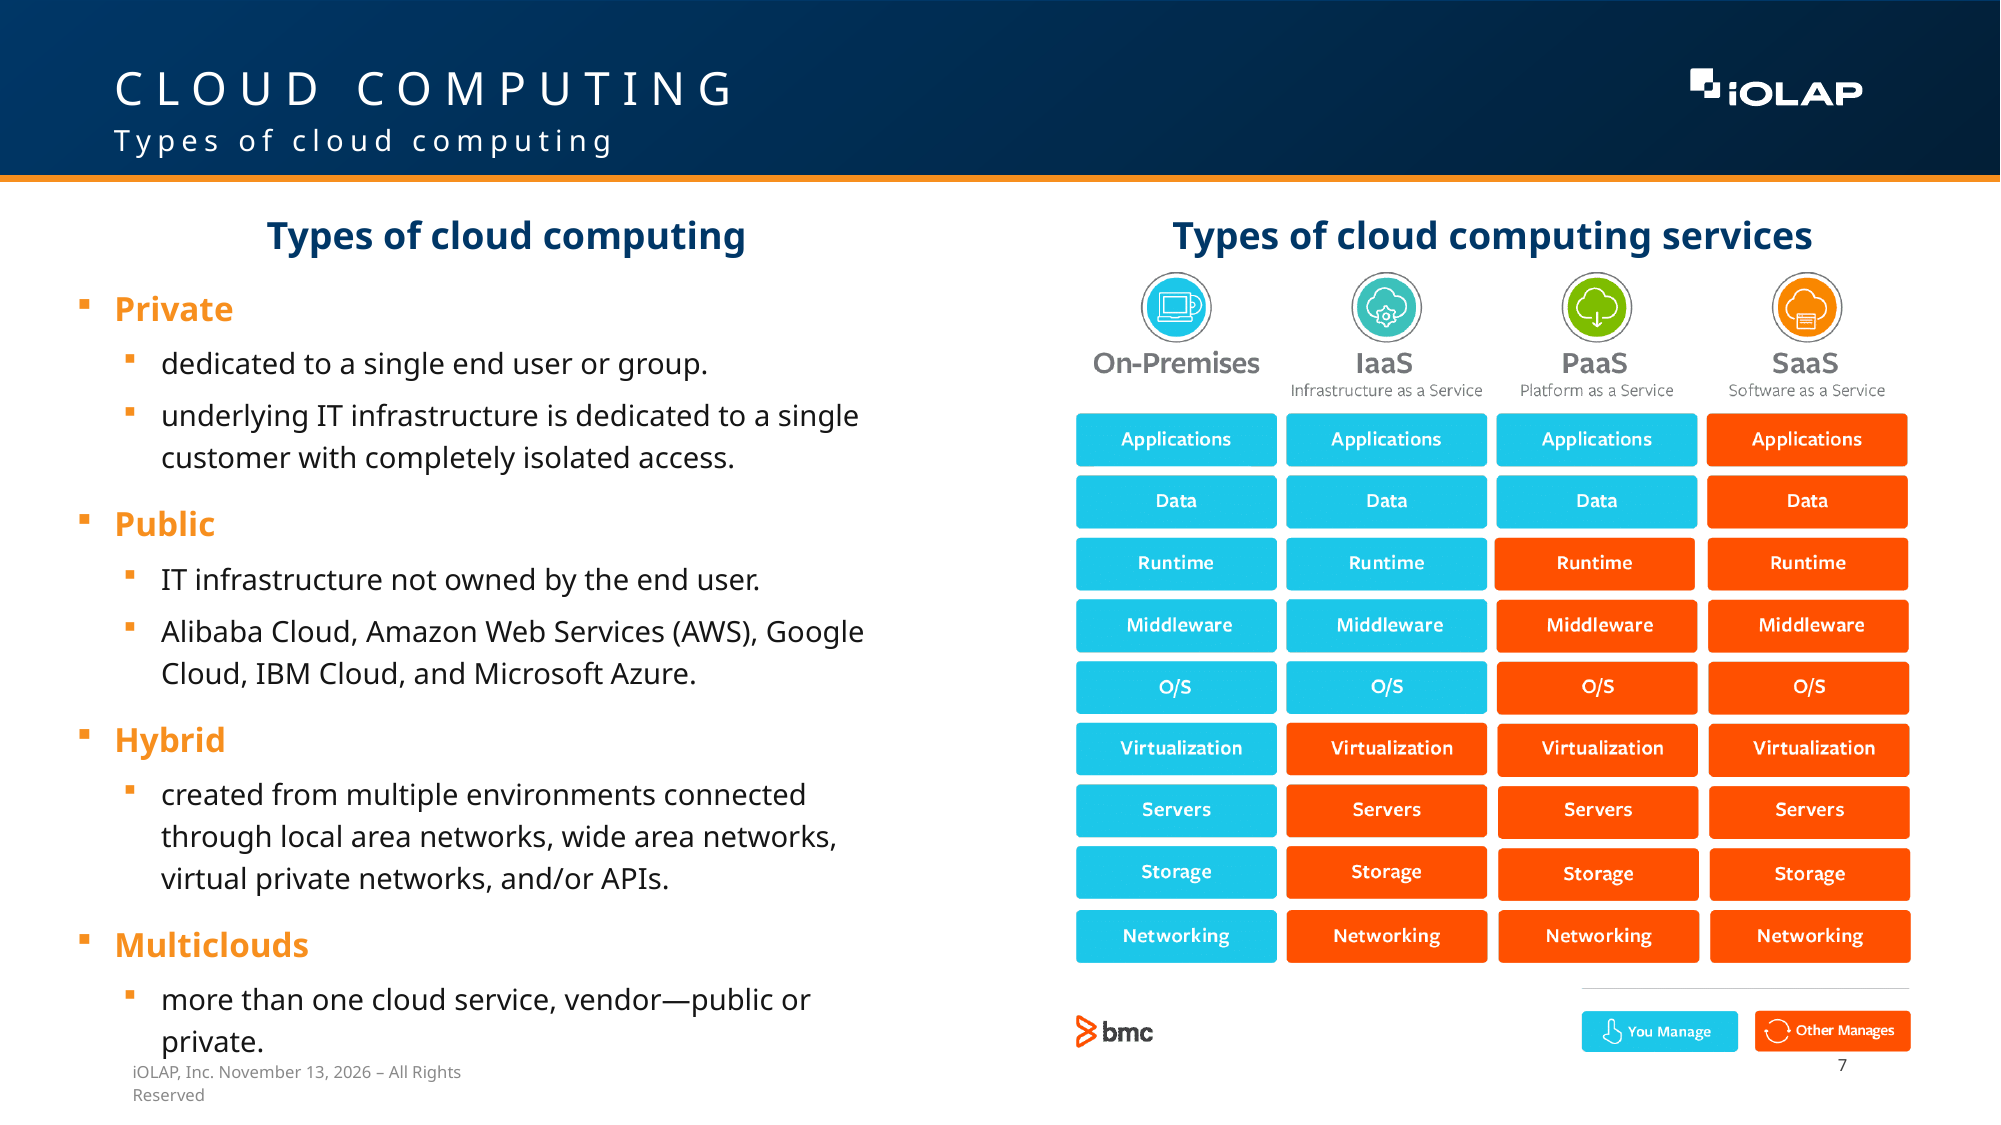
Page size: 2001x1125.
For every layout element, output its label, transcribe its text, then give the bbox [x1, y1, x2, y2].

list Types of cloud computing [88, 199, 926, 277]
list Private dedicated to a single end user or group. underlying IT infrastructure is dedicated to a single customer with completely isolated access. Public IT infrastructure not owned by the end user. Alibaba Cloud, Amazon Web Services (AWS), Google Cloud, IBM Cloud, and Microsoft Azure. Hybrid created from multiple environments connected through local area networks, wide area networks, virtual private networks, and/or APIs. Multiclouds more than one cloud service, vendor—public or private. [62, 272, 900, 926]
list Types of cloud computing services [1074, 199, 1912, 272]
picture [1074, 272, 1912, 1053]
list Types of cloud computing [99, 119, 863, 174]
title CLOUD COMPUTING [99, 0, 1825, 200]
